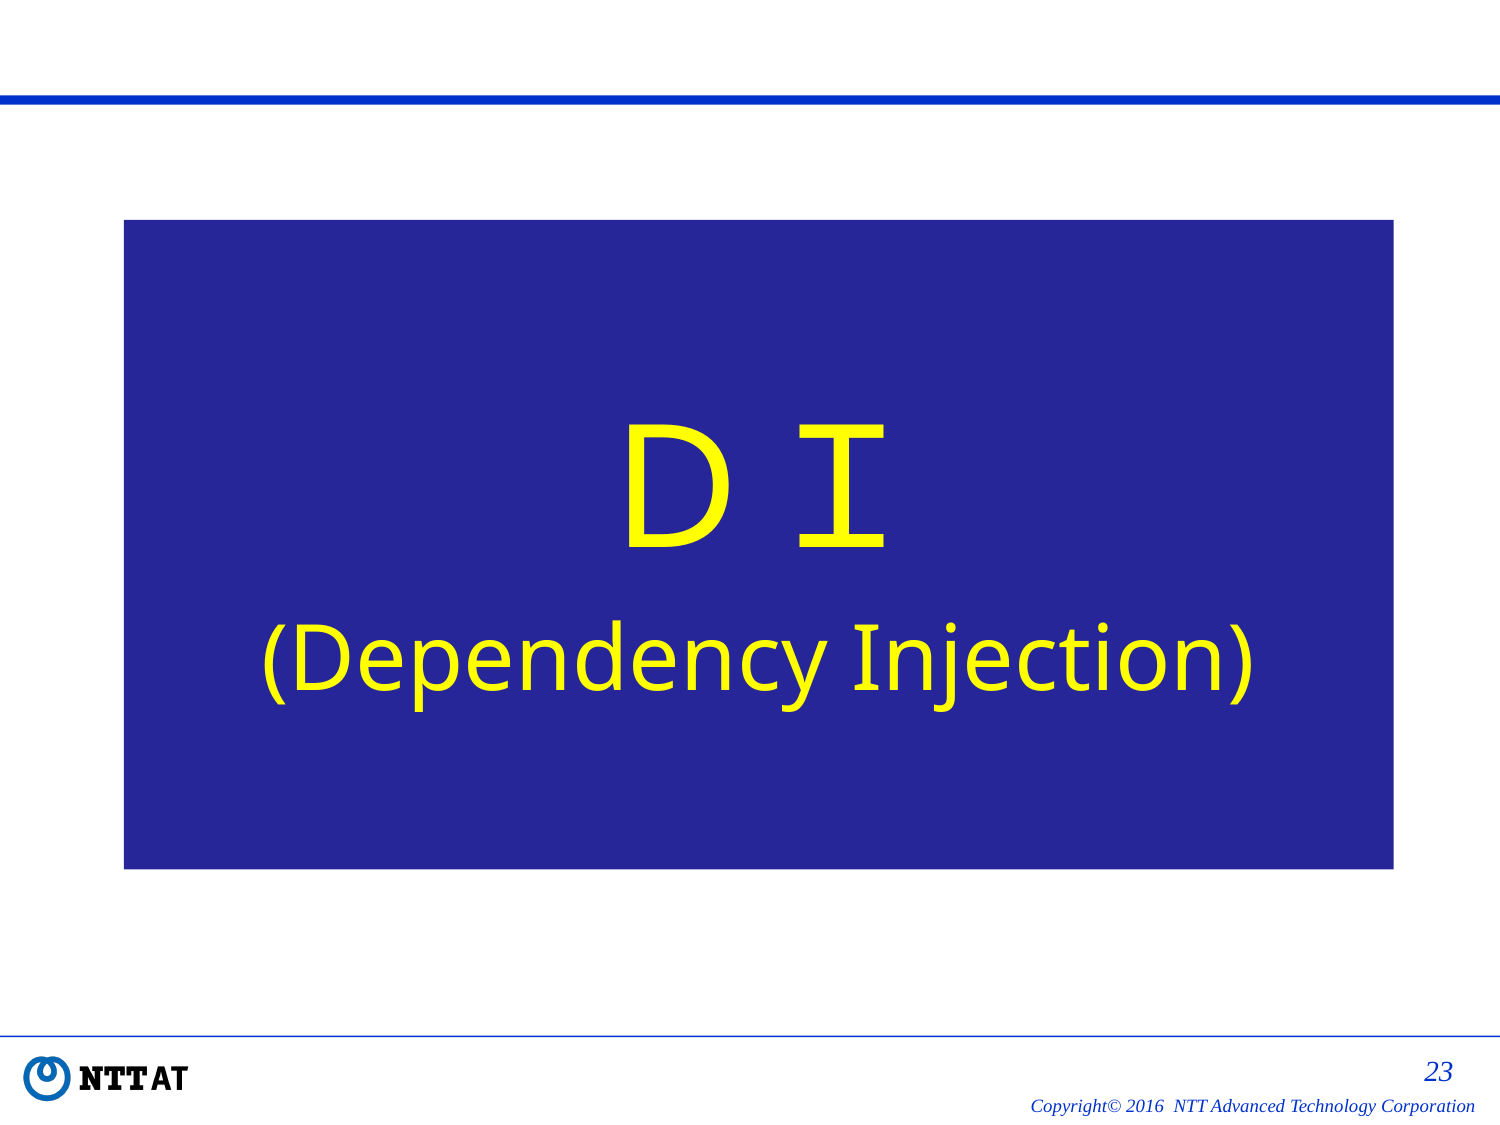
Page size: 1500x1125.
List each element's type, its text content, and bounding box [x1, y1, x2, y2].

picture [0, 1038, 213, 1125]
slide_number 22 [1391, 1056, 1455, 1083]
list ＤＩ (Dependency Injection) [123, 219, 1394, 870]
